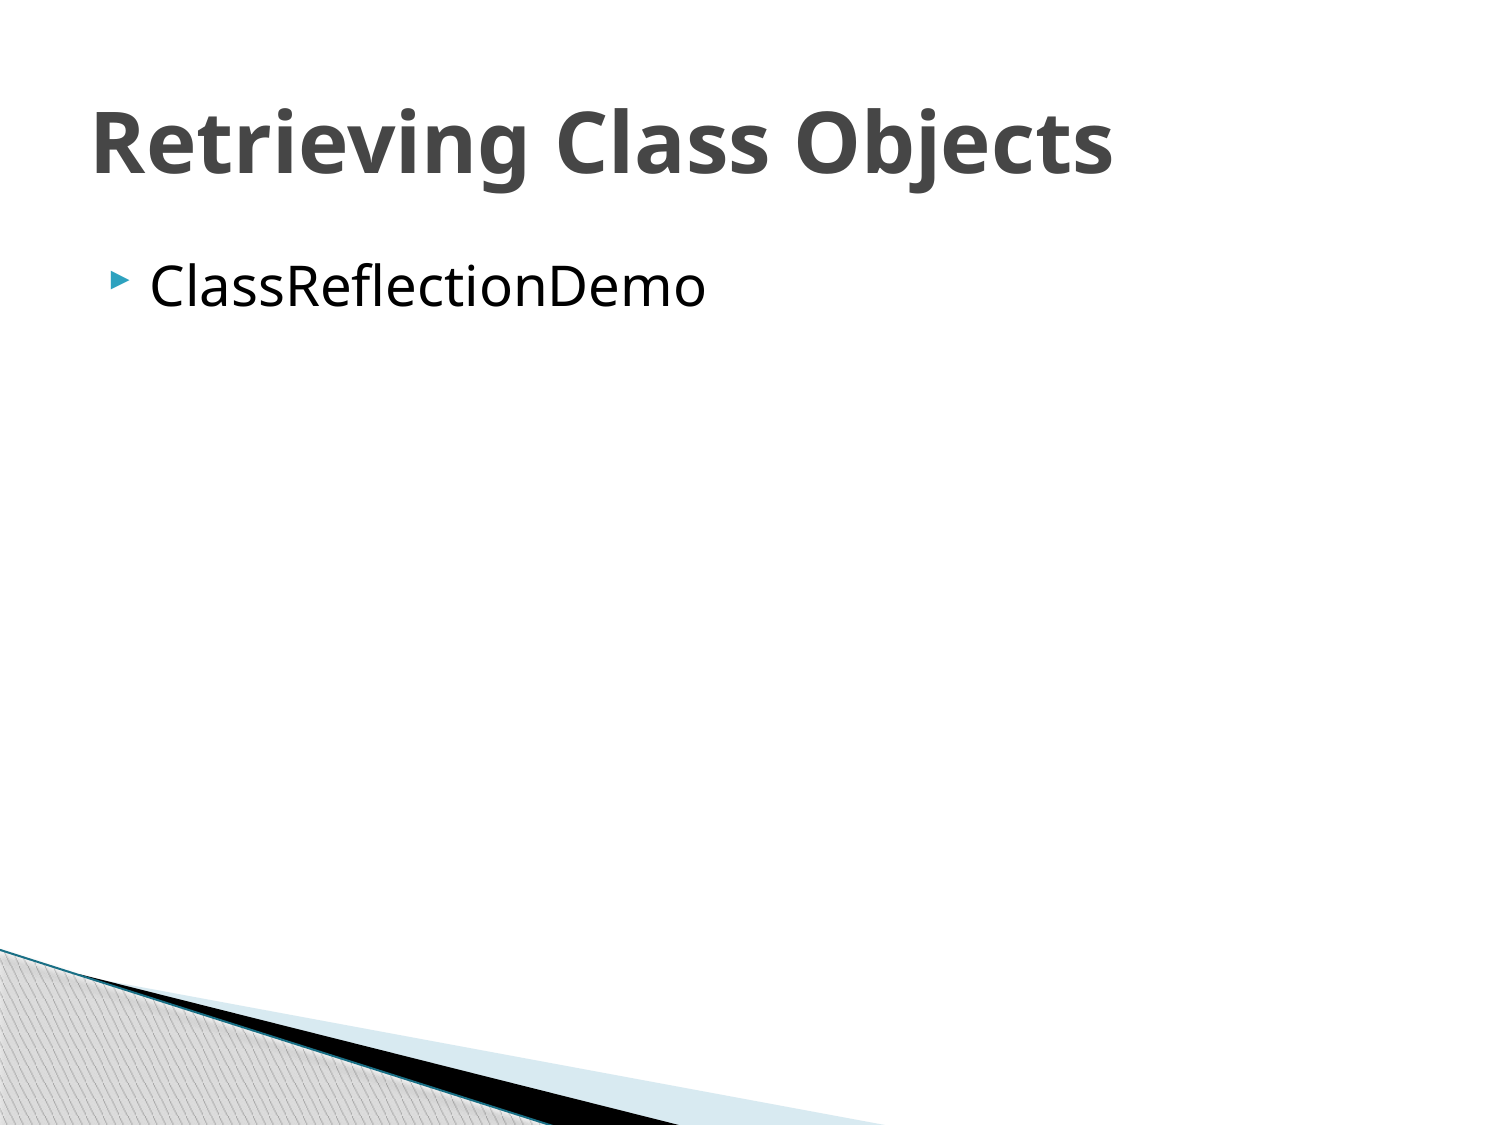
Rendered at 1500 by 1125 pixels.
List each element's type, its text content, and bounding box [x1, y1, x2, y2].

list ClassReflectionDemo [75, 243, 1425, 986]
title Retrieving Class Objects [75, 45, 1425, 233]
